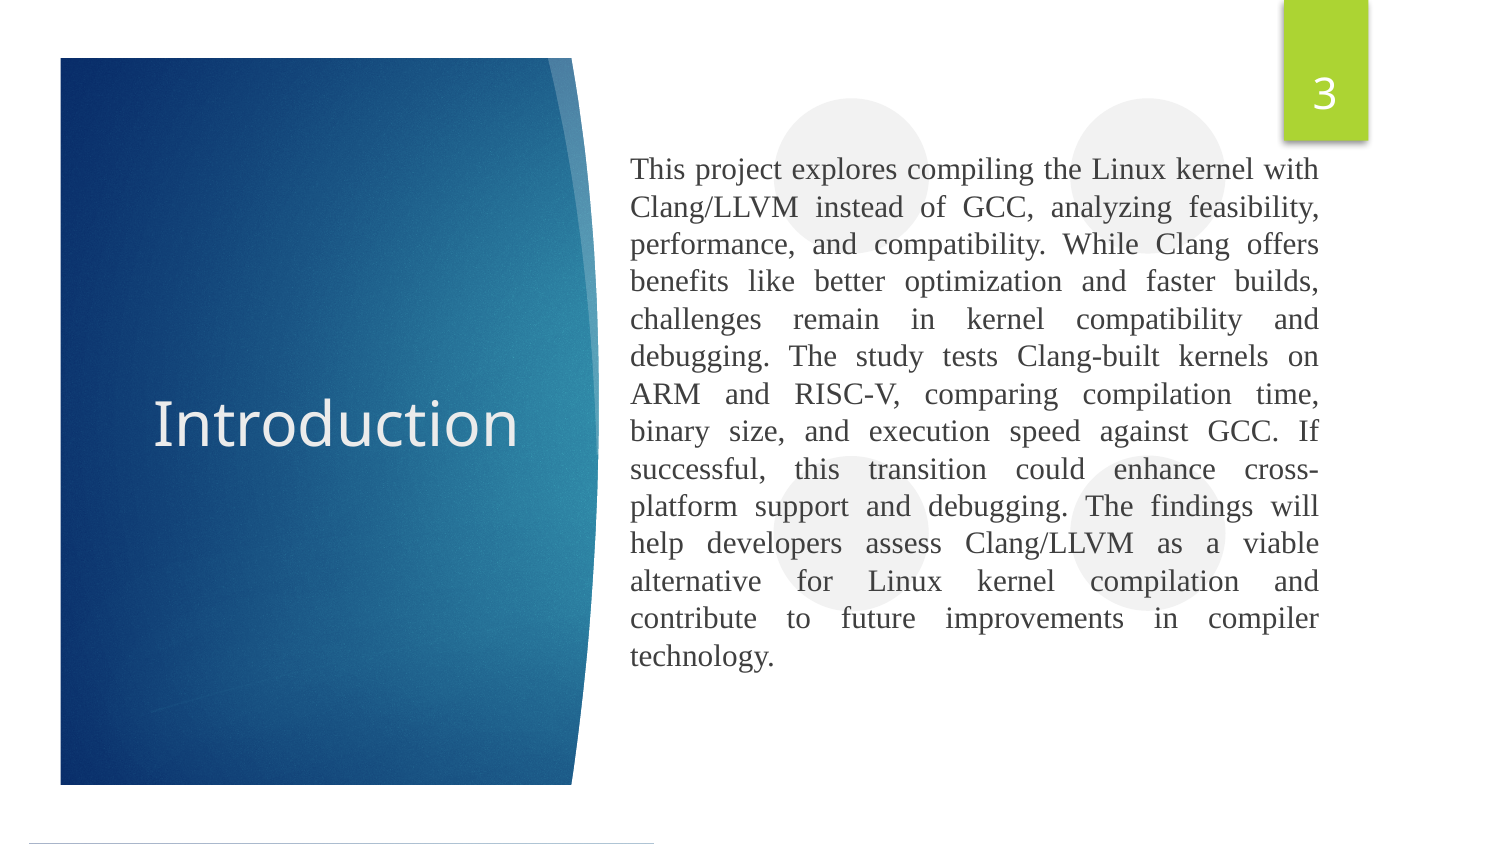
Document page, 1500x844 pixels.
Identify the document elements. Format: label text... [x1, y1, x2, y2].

slide_number ‹#› [1273, 36, 1377, 131]
title Introduction [142, 281, 566, 563]
picture [61, 58, 598, 785]
list This project explores compiling the Linux kernel with Clang/LLVM instead of GCC, analyzing feasibility, performance, and compatibility. While Clang offers benefits like better optimization and faster builds, challenges remain in kernel compatibility and debugging. The study tests Clang-built kernels on ARM and RISC-V, comparing compilation time, binary size, and execution speed against GCC. If successful, this transition could enhance cross-platform support and debugging. The findings will help developers assess Clang/LLVM as a viable alternative for Linux kernel compilation and contribute to future improvements in compiler technology. [618, 142, 1332, 728]
